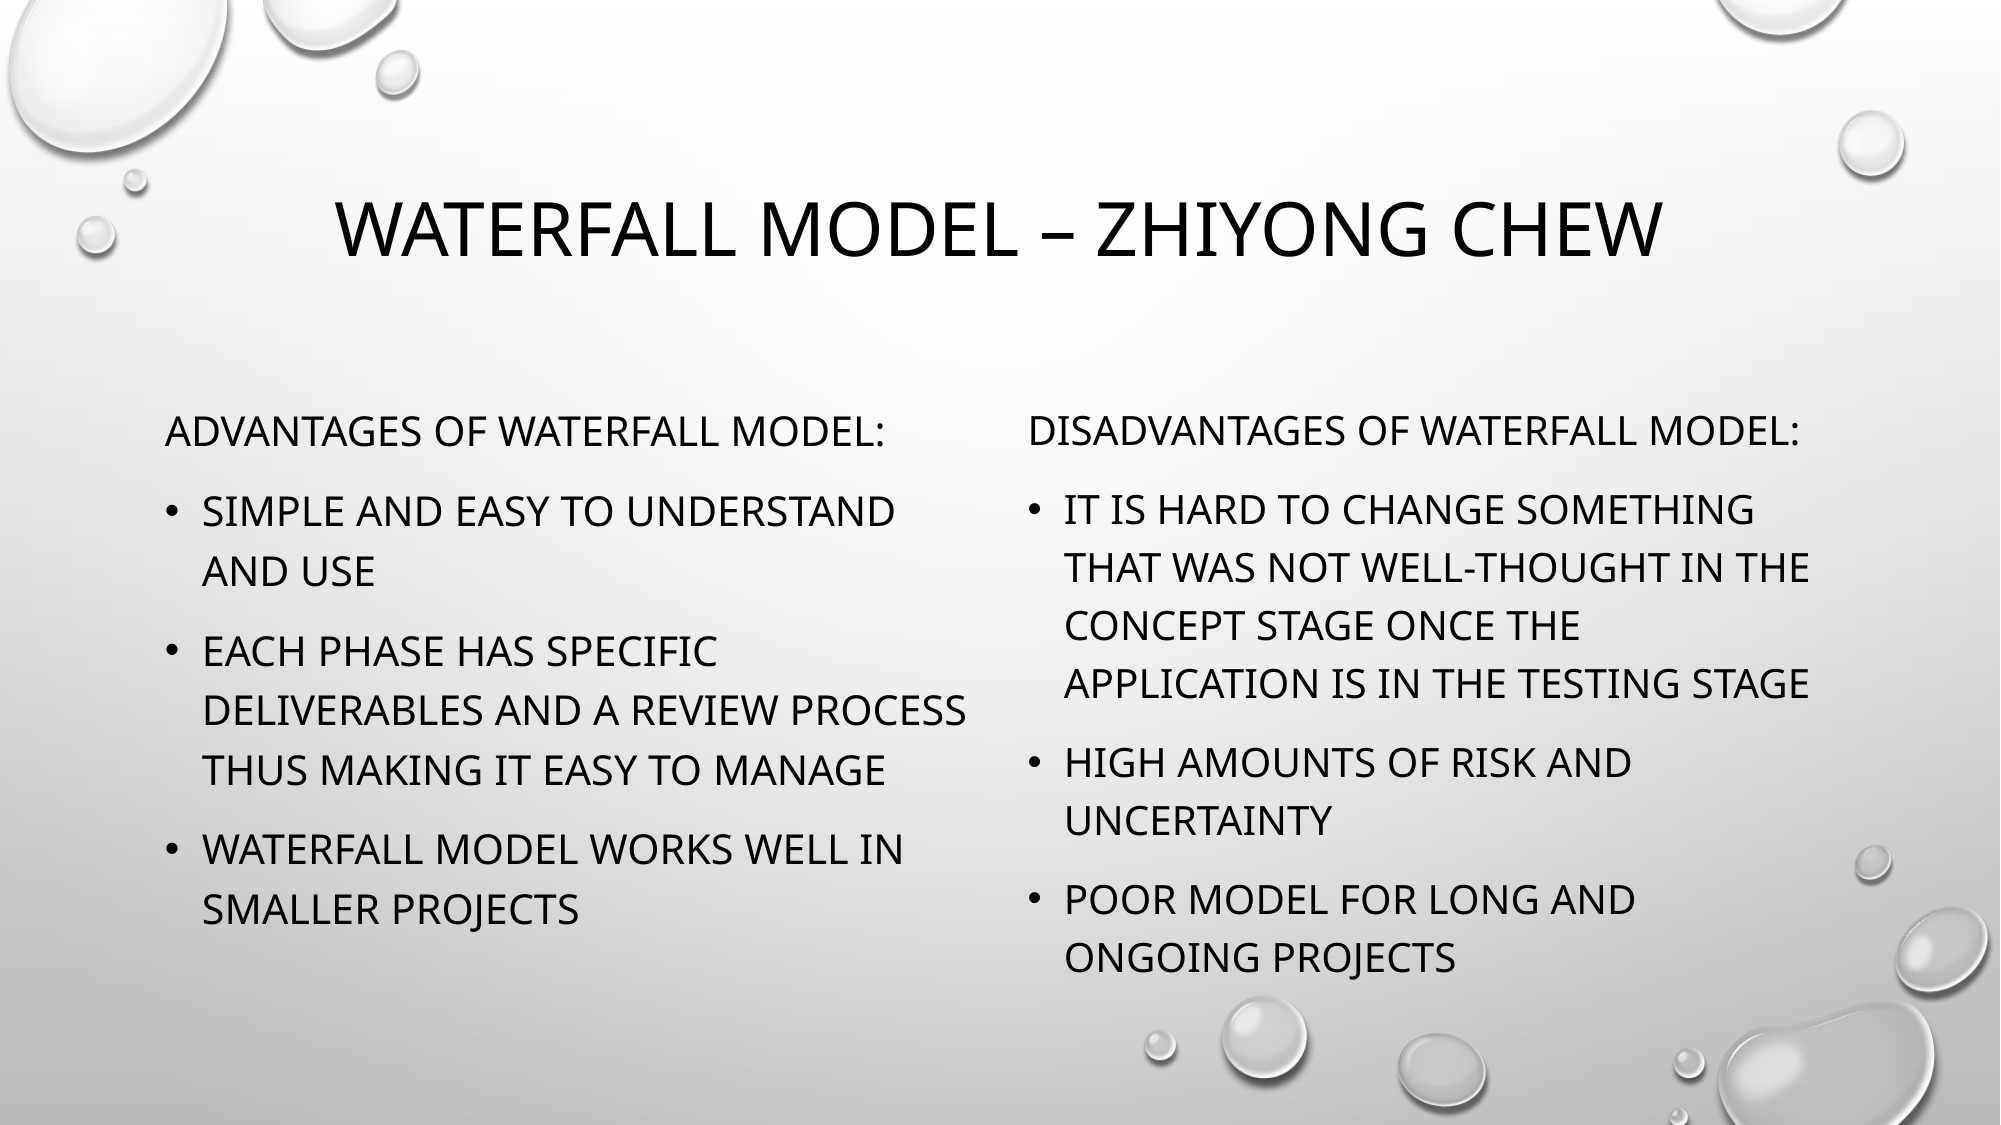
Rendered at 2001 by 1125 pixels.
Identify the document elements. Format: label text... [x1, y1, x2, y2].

list Advantages of Waterfall Model: Simple and easy to understand and use Each phase has specific deliverables and a review process thus making it easy to manage Waterfall model works well in smaller projects [149, 388, 988, 998]
list Disadvantages of Waterfall Model: It is hard to change something that was not well-thought in the concept stage once the application is in the testing stage High amounts of risk and uncertainty Poor model for long and ongoing projects [1012, 388, 1850, 998]
picture [0, 0, 2000, 1125]
title Waterfall model – ZHIYONG CHEW [149, 101, 1851, 364]
